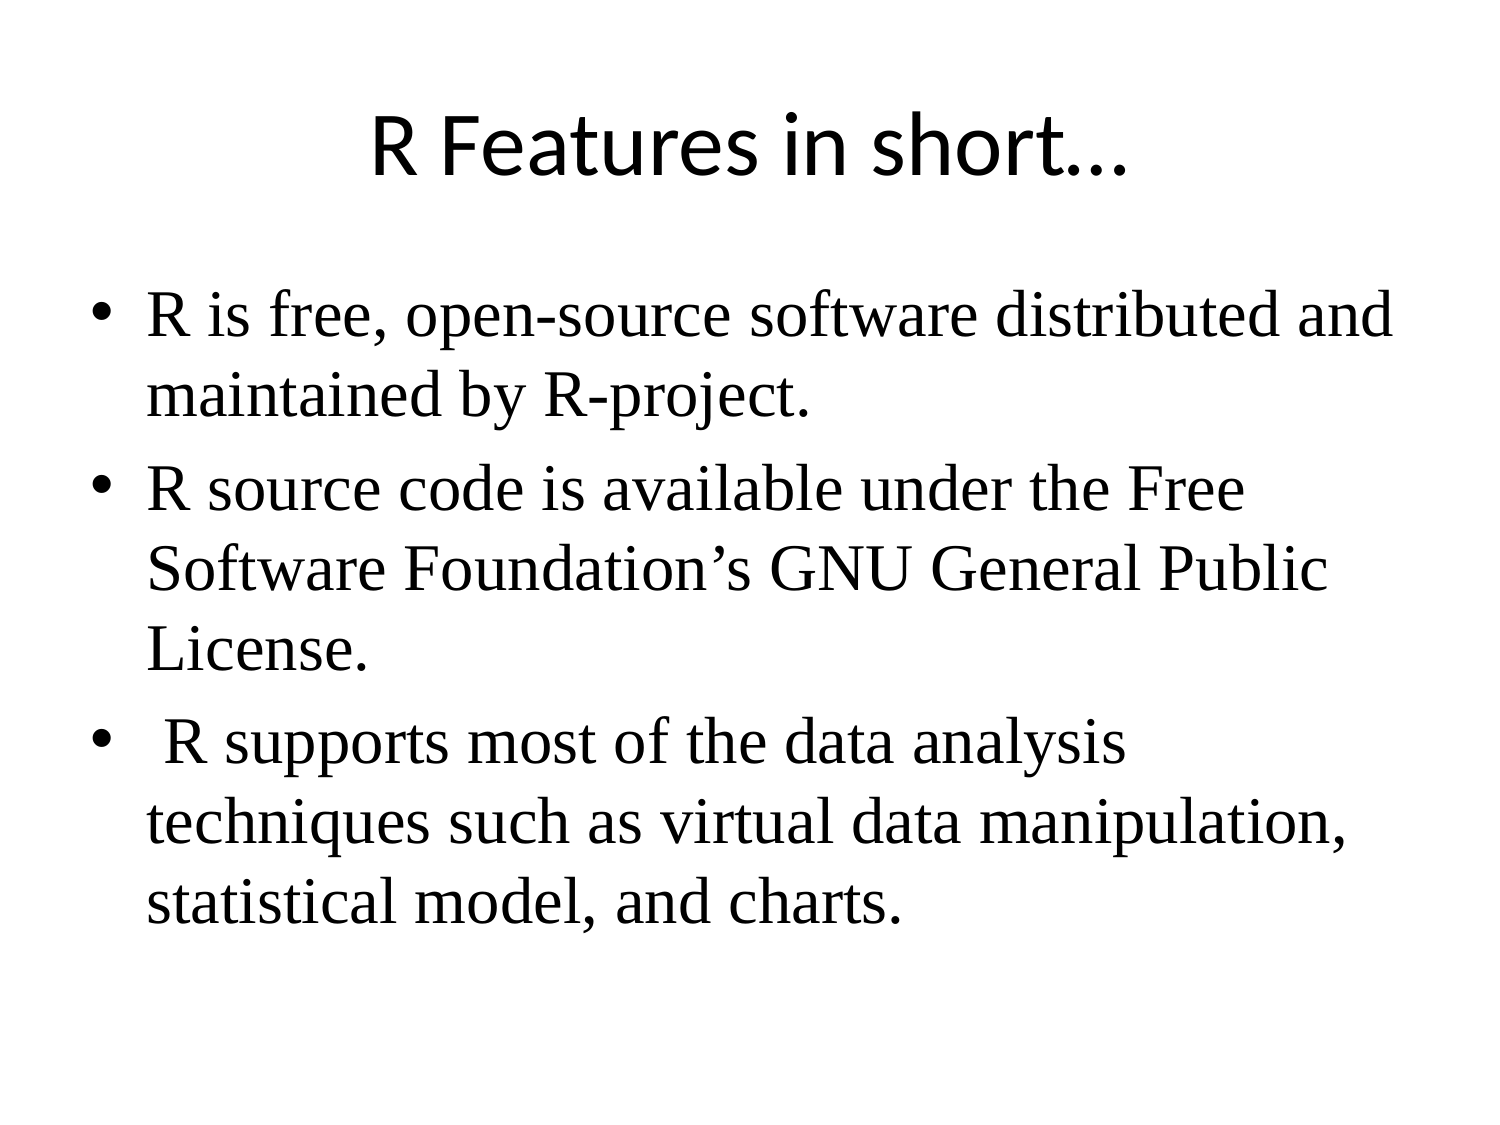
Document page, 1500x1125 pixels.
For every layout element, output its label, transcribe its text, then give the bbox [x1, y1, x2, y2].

title R Features in short… [75, 45, 1425, 233]
list R is free, open-source software distributed and maintained by R-project. R source code is available under the Free Software Foundation’s GNU General Public License. R supports most of the data analysis techniques such as virtual data manipulation, statistical model, and charts. [75, 262, 1425, 1005]
